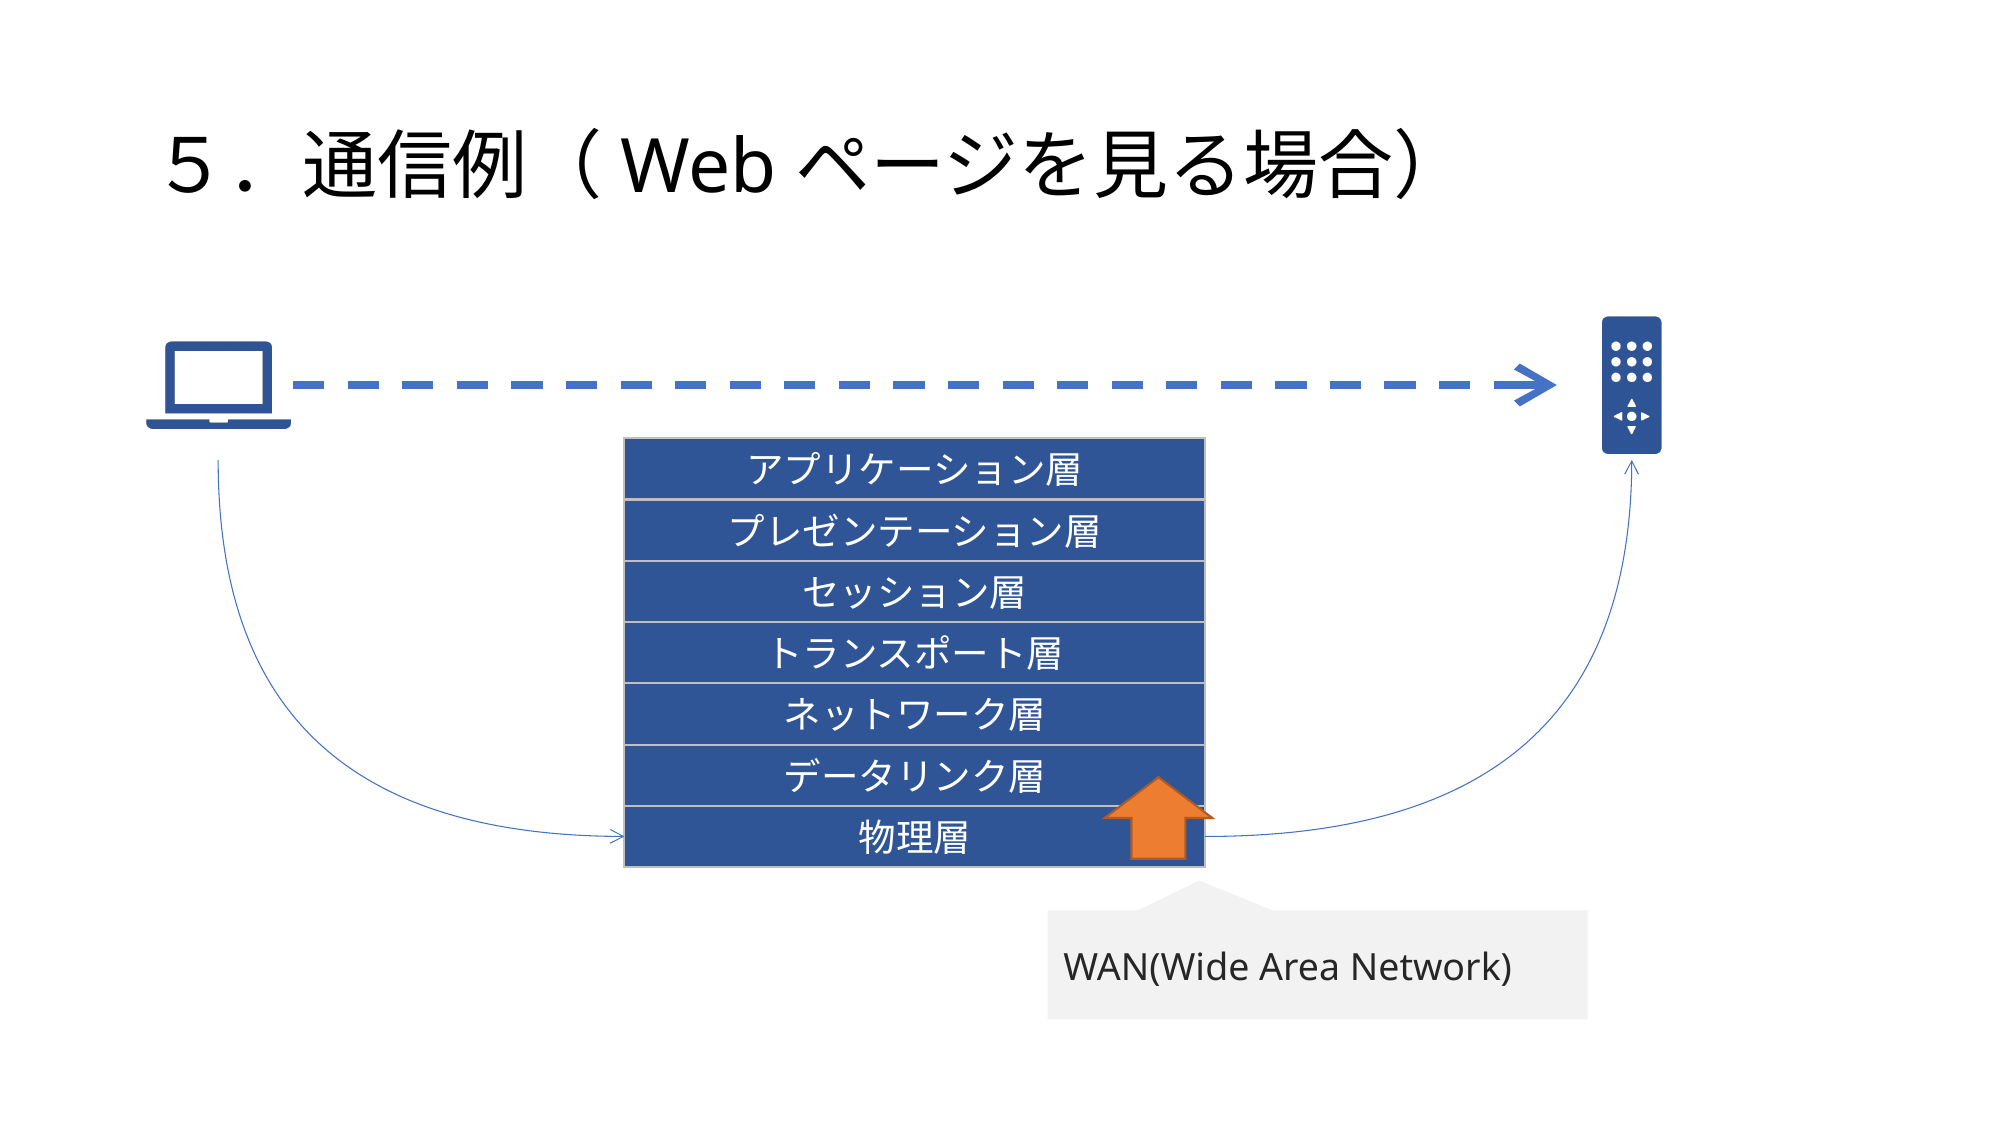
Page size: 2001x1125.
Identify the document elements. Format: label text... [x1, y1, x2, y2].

text_box セッション層 [623, 562, 1205, 623]
title ５．通信例（Webページを見る場合） [137, 59, 1863, 278]
text_box [1101, 775, 1205, 860]
text_box プレゼンテーション層 [623, 500, 1205, 562]
text_box WAN(Wide Area Network) [1047, 880, 1588, 1020]
picture [143, 310, 294, 461]
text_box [1205, 460, 1632, 837]
text_box トランスポート層 [623, 623, 1205, 684]
text_box アプリケーション層 [623, 437, 1206, 500]
text_box データリンク層 [623, 746, 1205, 807]
text_box ネットワーク層 [623, 684, 1205, 746]
text_box 物理層 [623, 807, 1206, 868]
picture [1556, 310, 1707, 461]
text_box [232, 445, 610, 852]
